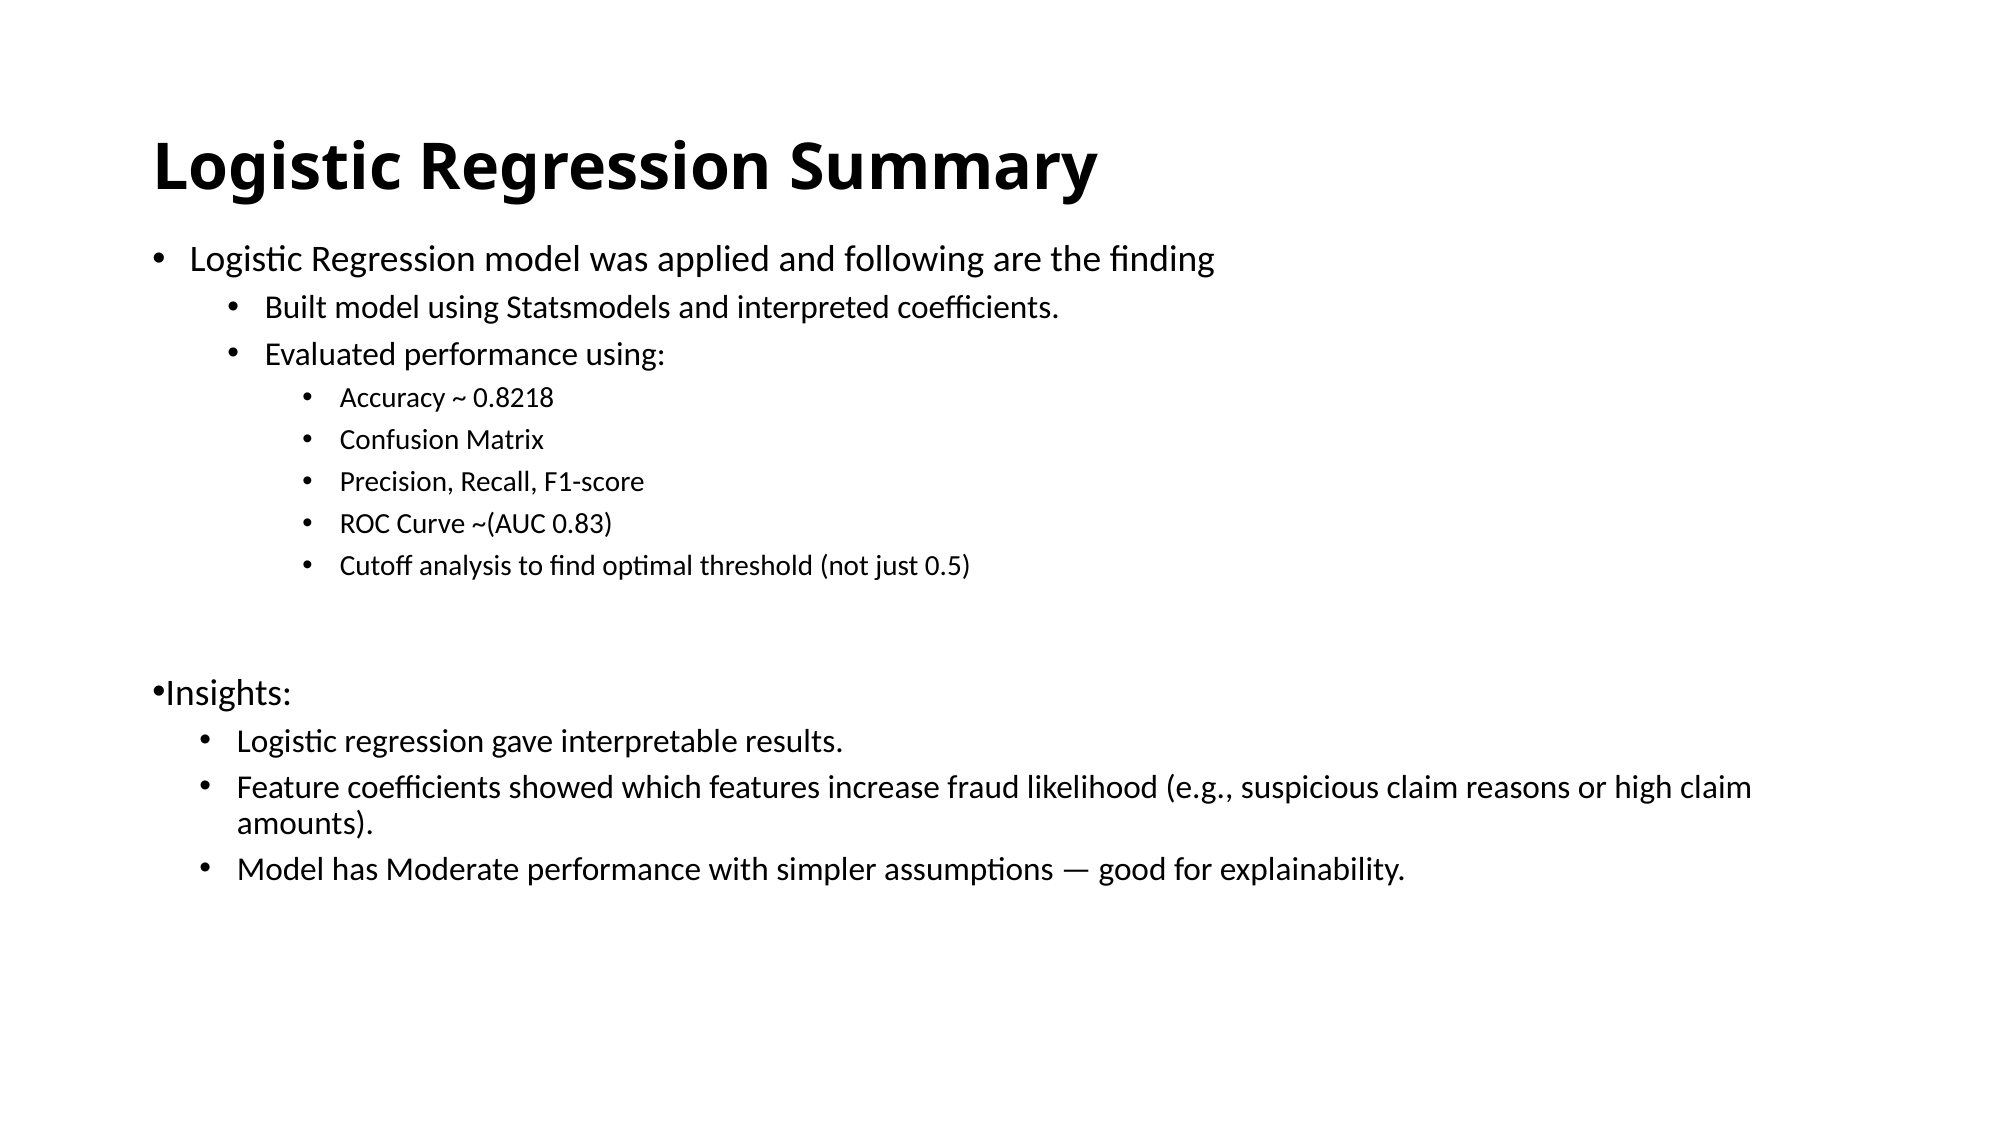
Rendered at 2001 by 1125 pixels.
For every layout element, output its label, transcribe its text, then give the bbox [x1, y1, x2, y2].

title Logistic Regression Summary [137, 59, 1863, 231]
list Logistic Regression model was applied and following are the finding Built model using Statsmodels and interpreted coefficients. Evaluated performance using: Accuracy ~ 0.8218 Confusion Matrix Precision, Recall, F1-score ROC Curve ~(AUC 0.83) Cutoff analysis to find optimal threshold (not just 0.5) Insights: Logistic regression gave interpretable results. Feature coefficients showed which features increase fraud likelihood (e.g., suspicious claim reasons or high claim amounts). Model has Moderate performance with simpler assumptions — good for explainability. [137, 231, 1863, 1014]
